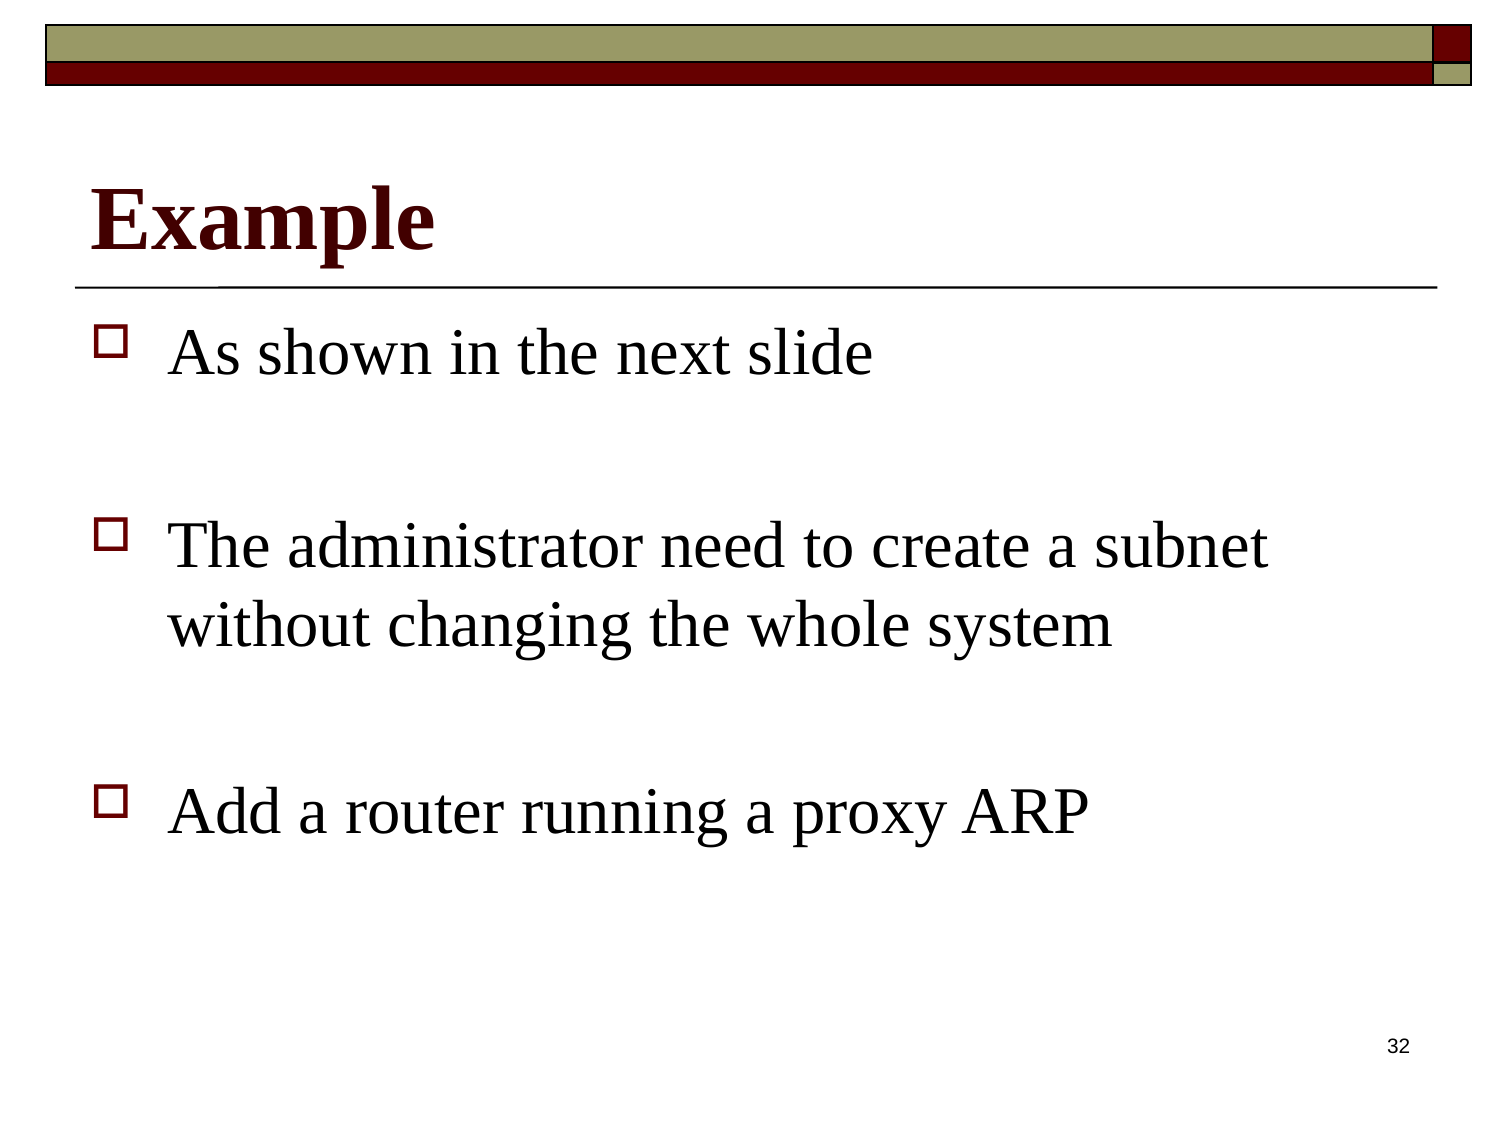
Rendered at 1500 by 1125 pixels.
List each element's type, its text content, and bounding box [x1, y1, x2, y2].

slide_number 32 [1112, 1024, 1426, 1101]
list As shown in the next slide The administrator need to create a subnet without changing the whole system Add a router running a proxy ARP [74, 299, 1426, 1006]
title Example [74, 87, 1426, 276]
